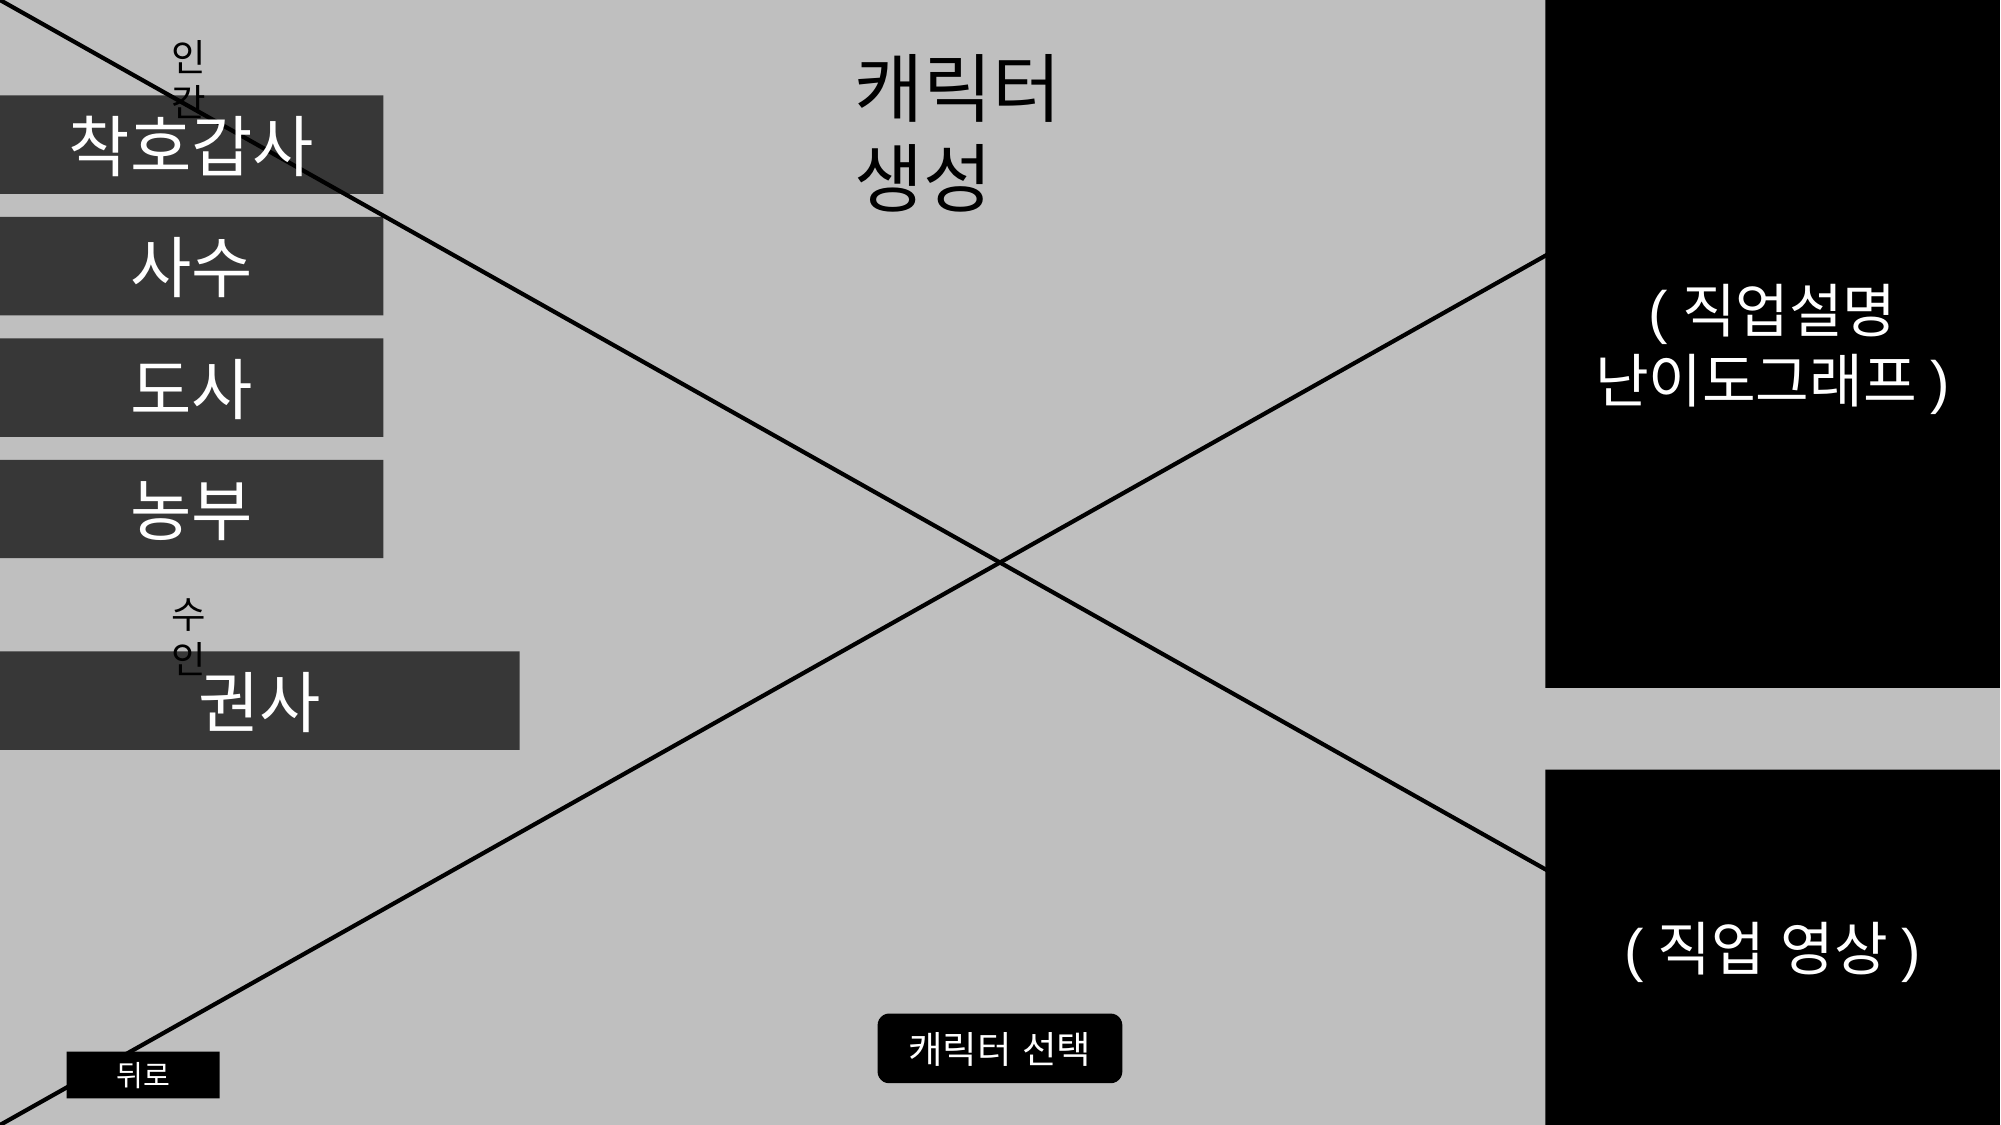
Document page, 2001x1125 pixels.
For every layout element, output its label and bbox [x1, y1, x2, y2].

text_box [0, 0, 2000, 1125]
